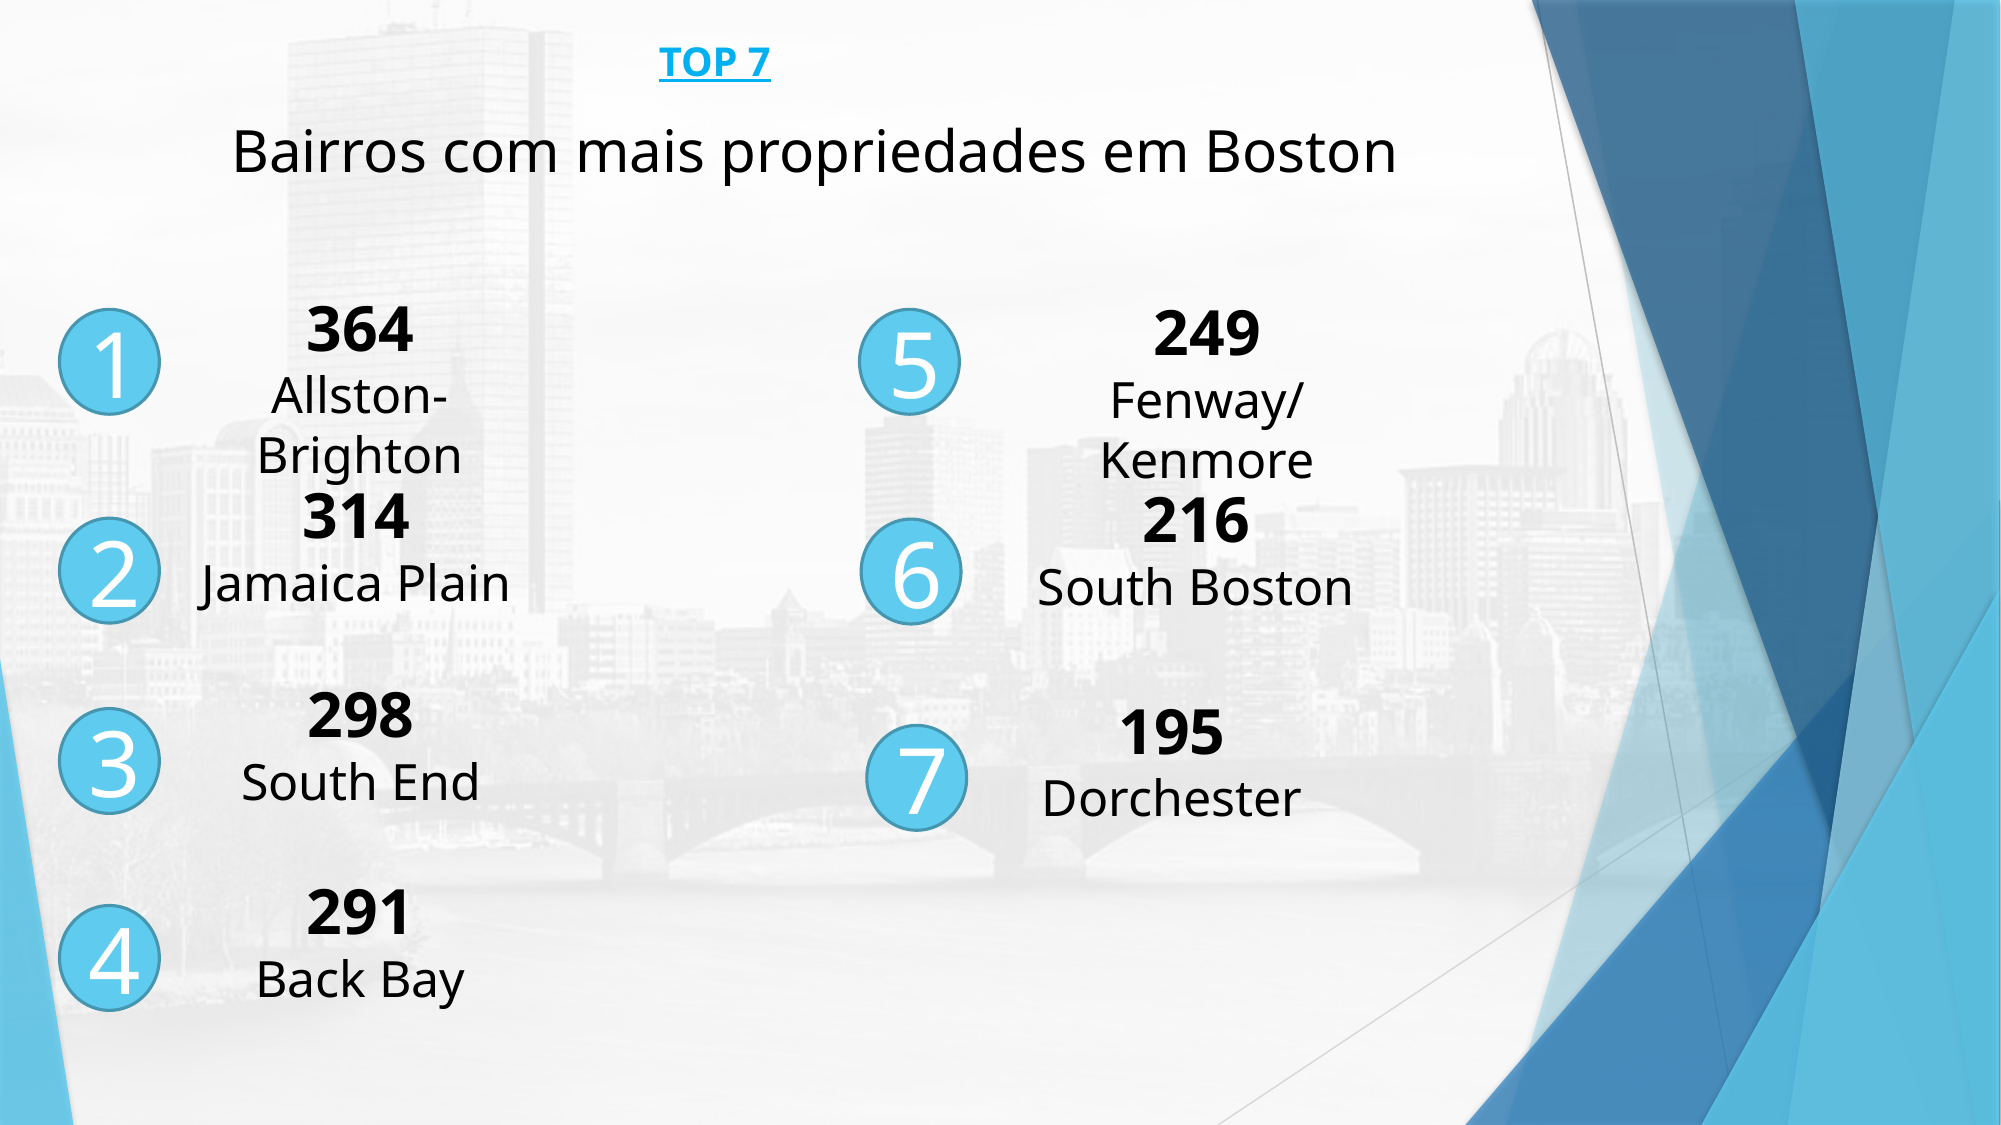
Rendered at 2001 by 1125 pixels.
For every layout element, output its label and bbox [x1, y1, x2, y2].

text_box [0, 0, 2000, 1125]
